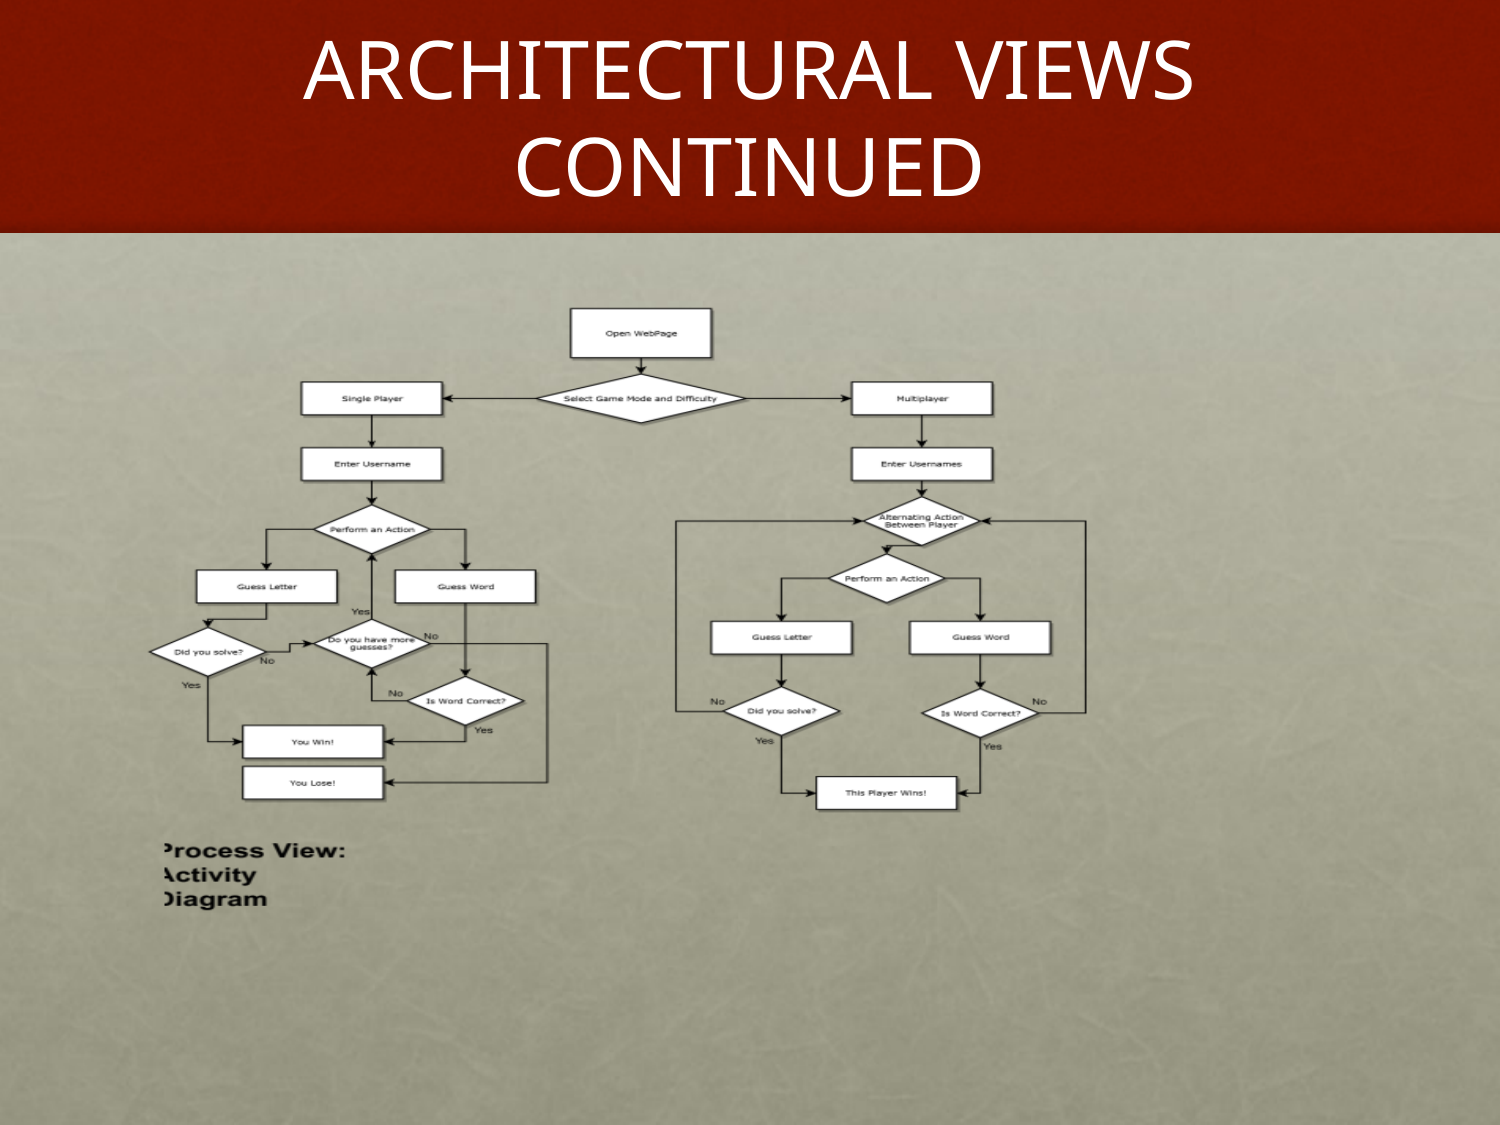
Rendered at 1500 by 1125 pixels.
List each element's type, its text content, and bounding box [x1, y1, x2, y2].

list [127, 299, 1373, 1006]
title ARCHITECTURAL VIEWS CONTINUED [127, 10, 1372, 221]
picture [0, 214, 1500, 1125]
